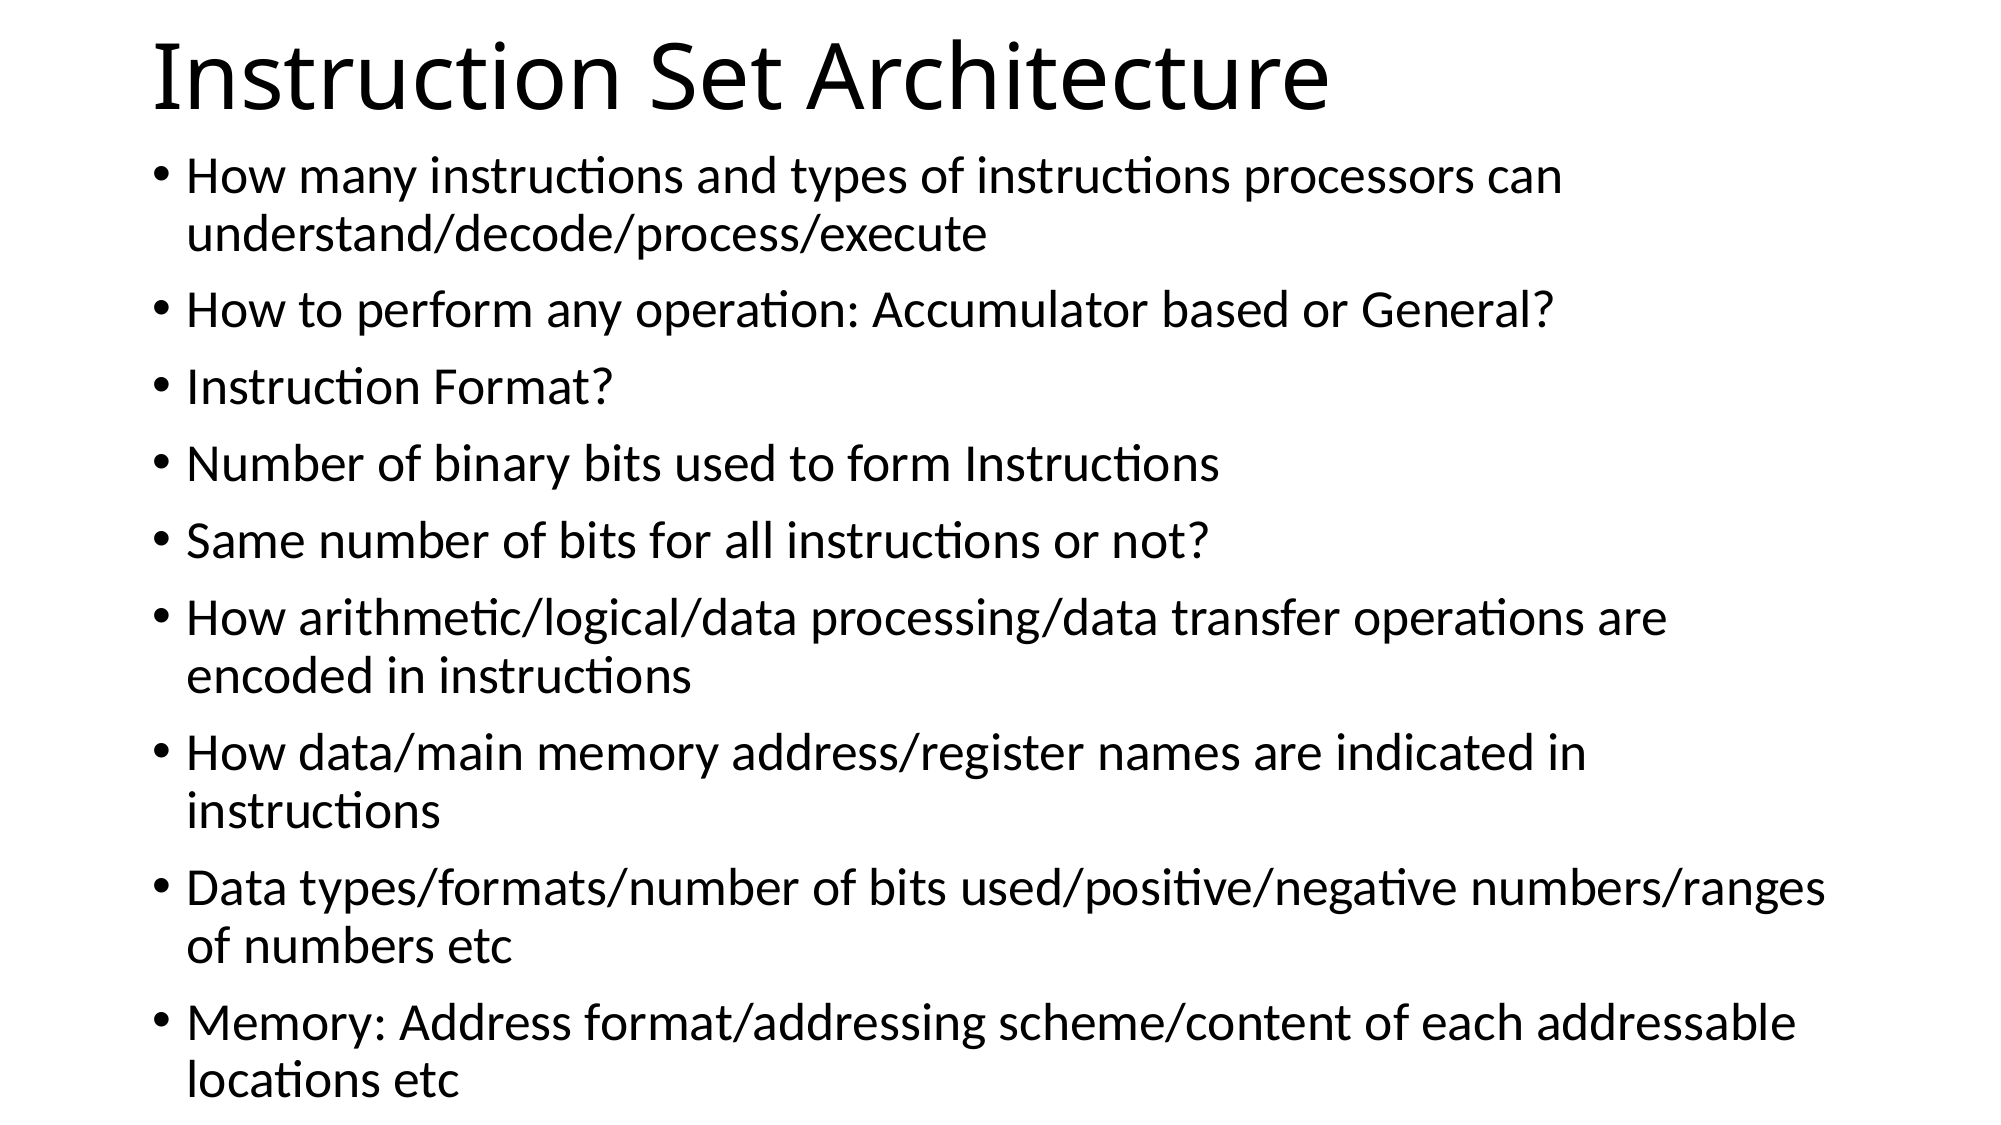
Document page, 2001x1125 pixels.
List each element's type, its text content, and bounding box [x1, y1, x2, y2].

list How many instructions and types of instructions processors can understand/decode/process/execute How to perform any operation: Accumulator based or General? Instruction Format? Number of binary bits used to form Instructions Same number of bits for all instructions or not? How arithmetic/logical/data processing/data transfer operations are encoded in instructions How data/main memory address/register names are indicated in instructions Data types/formats/number of bits used/positive/negative numbers/ranges of numbers etc Memory: Address format/addressing scheme/content of each addressable locations etc [137, 139, 1863, 1125]
title Instruction Set Architecture [137, 19, 1863, 139]
